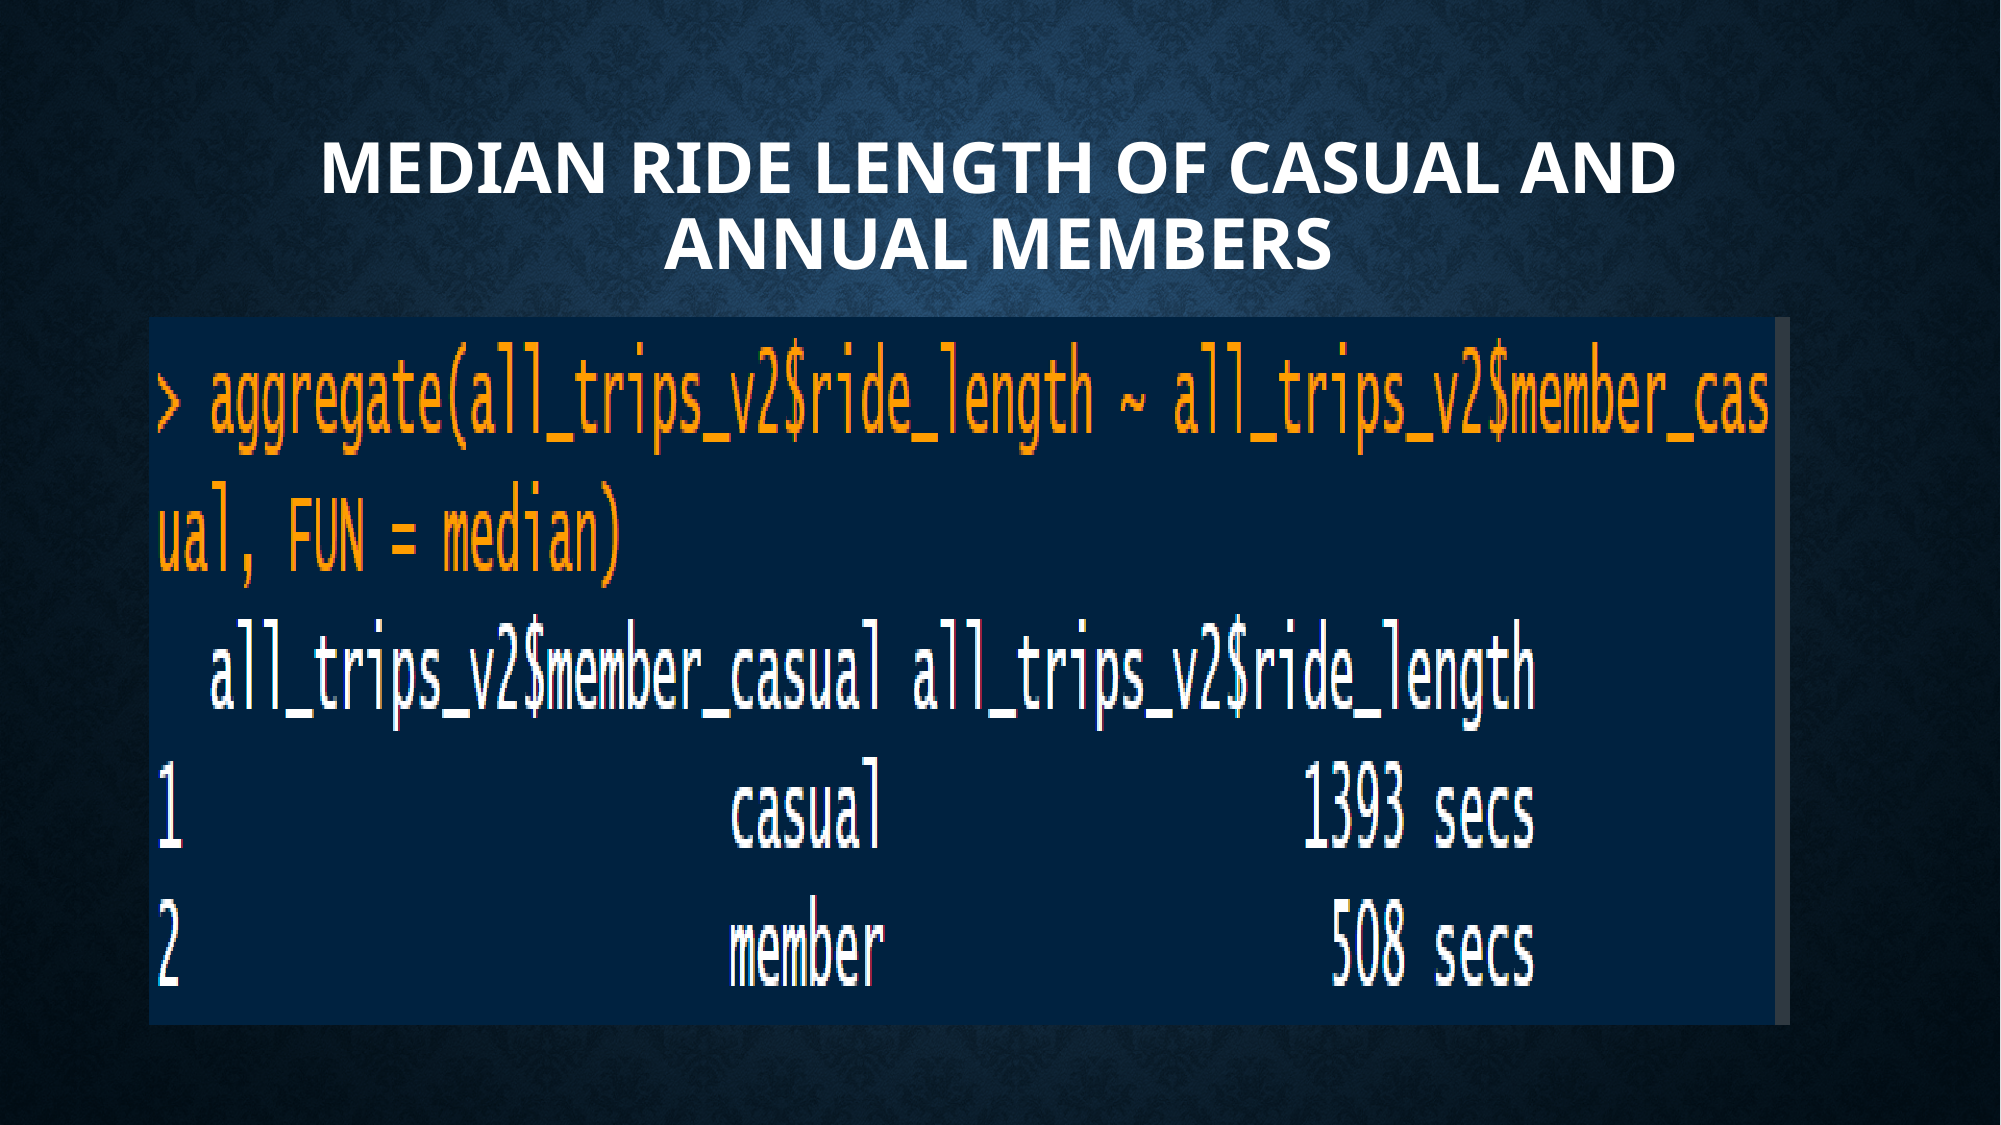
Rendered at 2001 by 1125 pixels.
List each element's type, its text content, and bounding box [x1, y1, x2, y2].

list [149, 317, 1791, 1026]
title MEDIAN RIDE LENGTH OF CASUAL AND ANNUAL MEMBERS [149, 99, 1849, 318]
